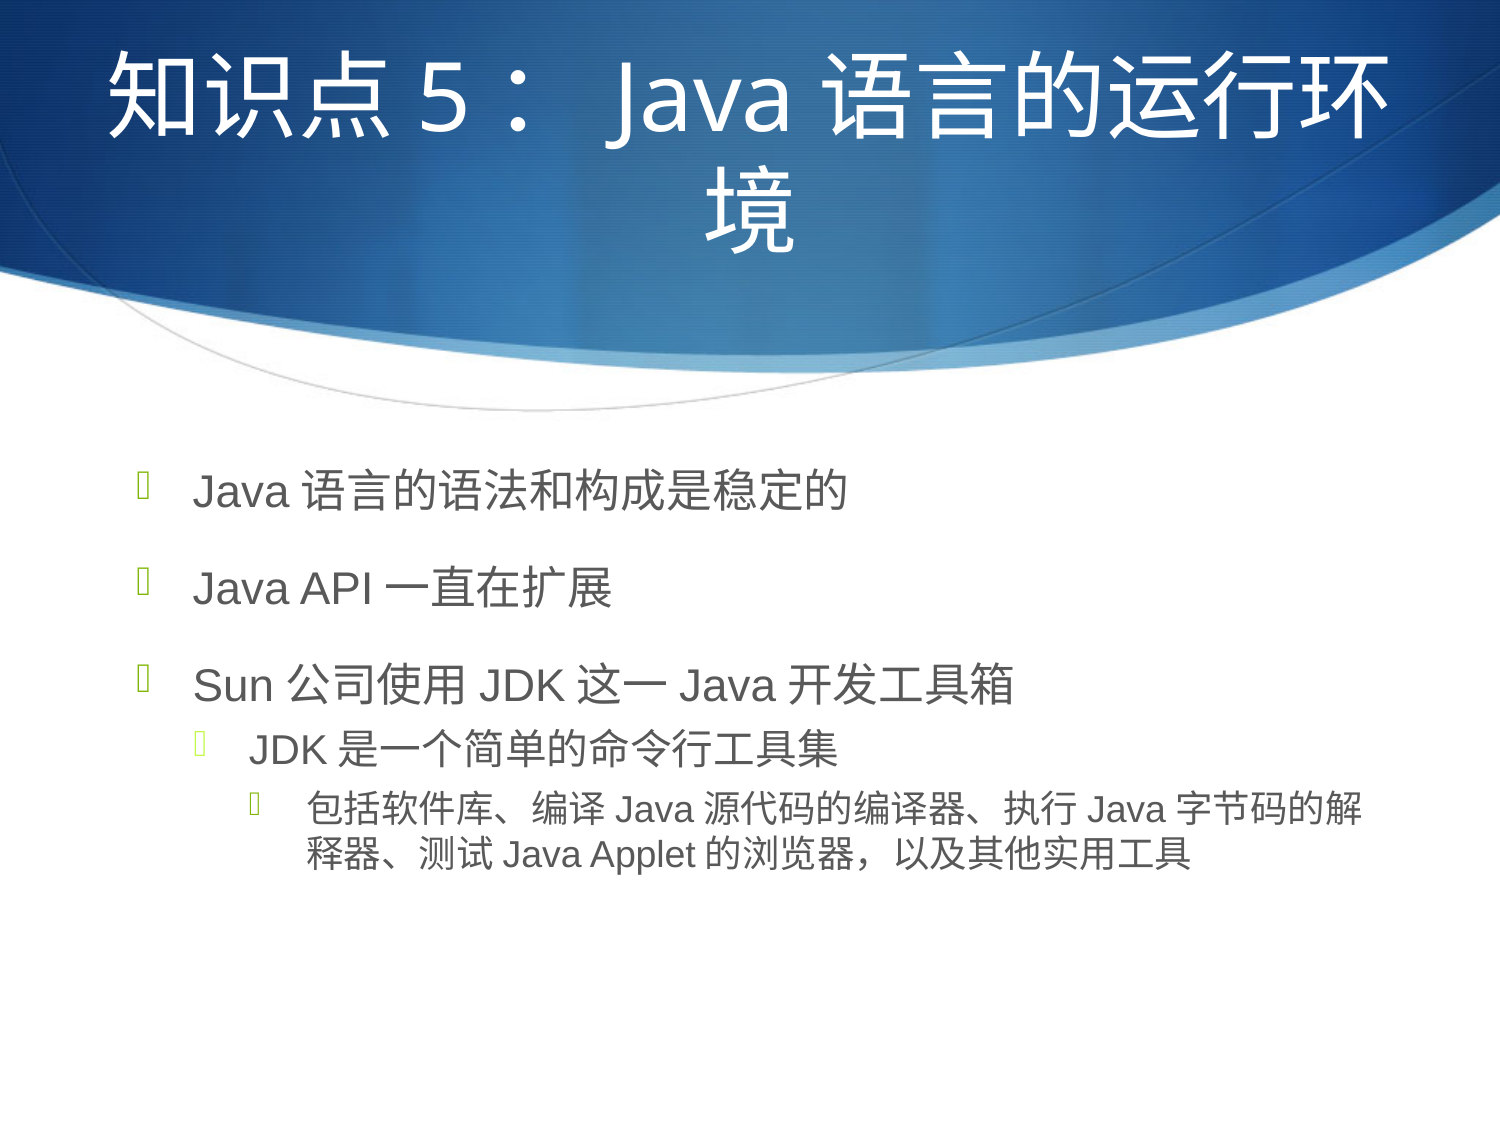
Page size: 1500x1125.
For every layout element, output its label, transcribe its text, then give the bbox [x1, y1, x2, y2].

picture [0, 0, 1500, 1125]
list Java语言的语法和构成是稳定的 Java API一直在扩展 Sun公司使用JDK这一Java开发工具箱 JDK是一个简单的命令行工具集 包括软件库、编译Java源代码的编译器、执行Java字节码的解释器、测试Java Applet的浏览器，以及其他实用工具 [121, 454, 1379, 991]
title 知识点5：Java语言的运行环境 [75, 56, 1425, 245]
